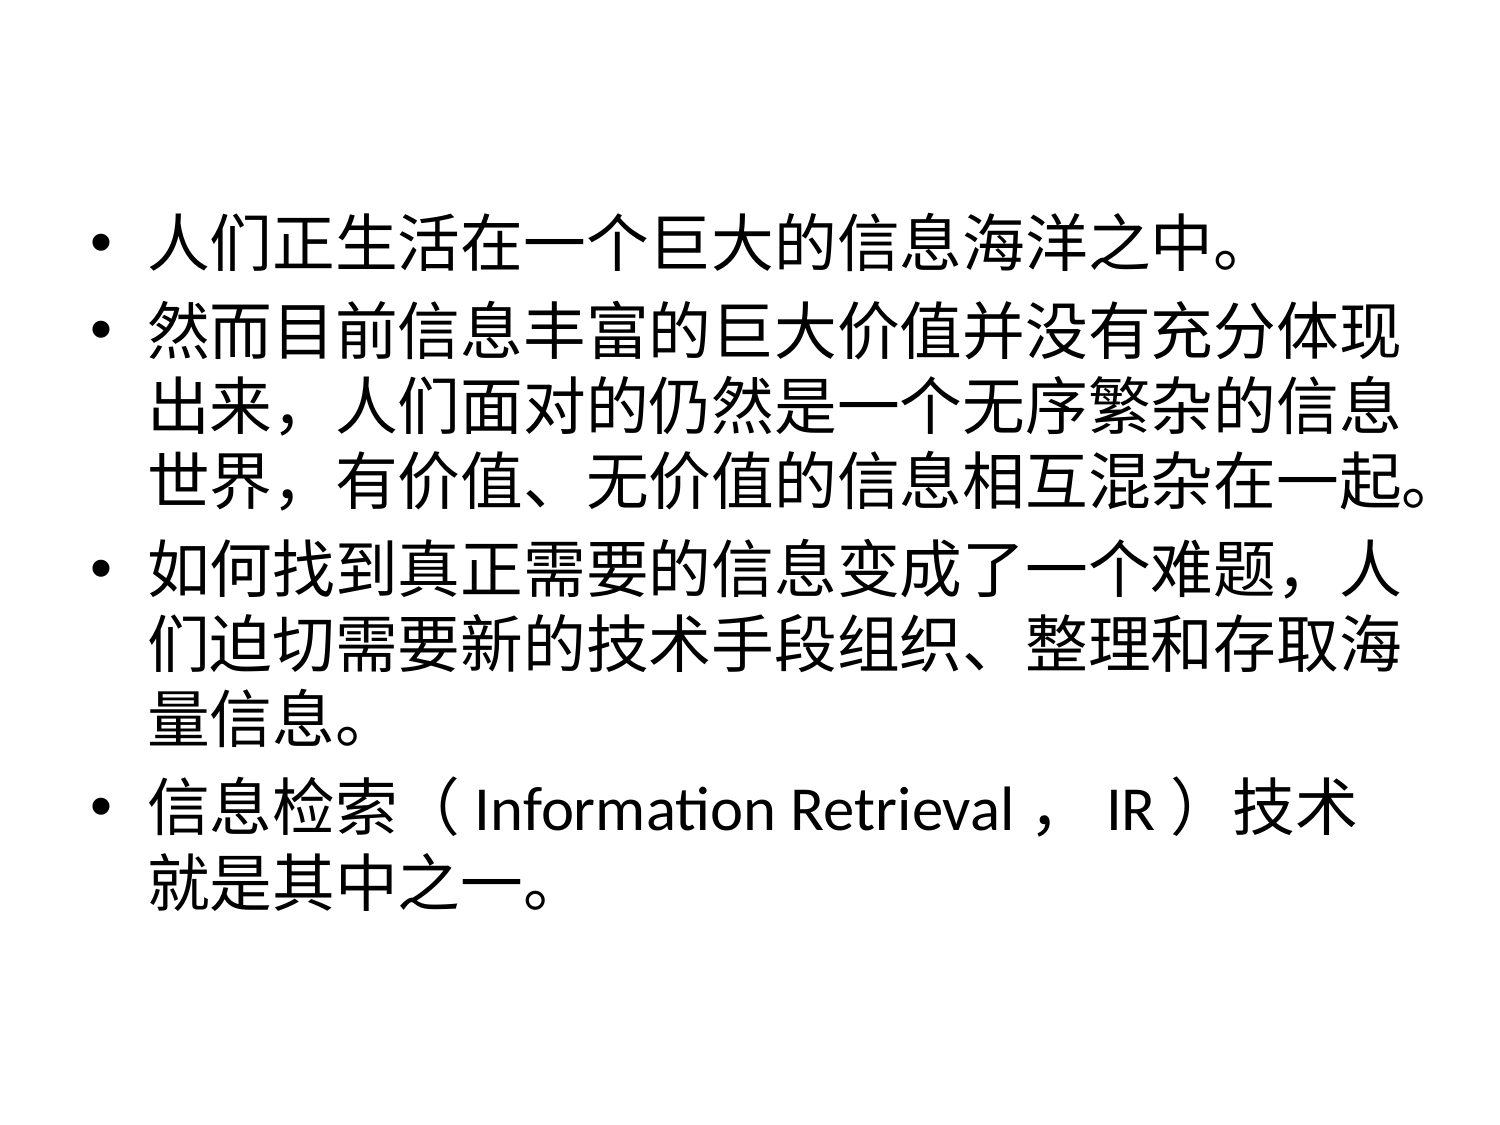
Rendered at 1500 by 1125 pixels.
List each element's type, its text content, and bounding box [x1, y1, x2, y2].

list 人们正生活在一个巨大的信息海洋之中。 然而目前信息丰富的巨大价值并没有充分体现出来，人们面对的仍然是一个无序繁杂的信息世界，有价值、无价值的信息相互混杂在一起。 如何找到真正需要的信息变成了一个难题，人们迫切需要新的技术手段组织、整理和存取海量信息。 信息检索（Information Retrieval，IR）技术就是其中之一。 [75, 196, 1425, 939]
